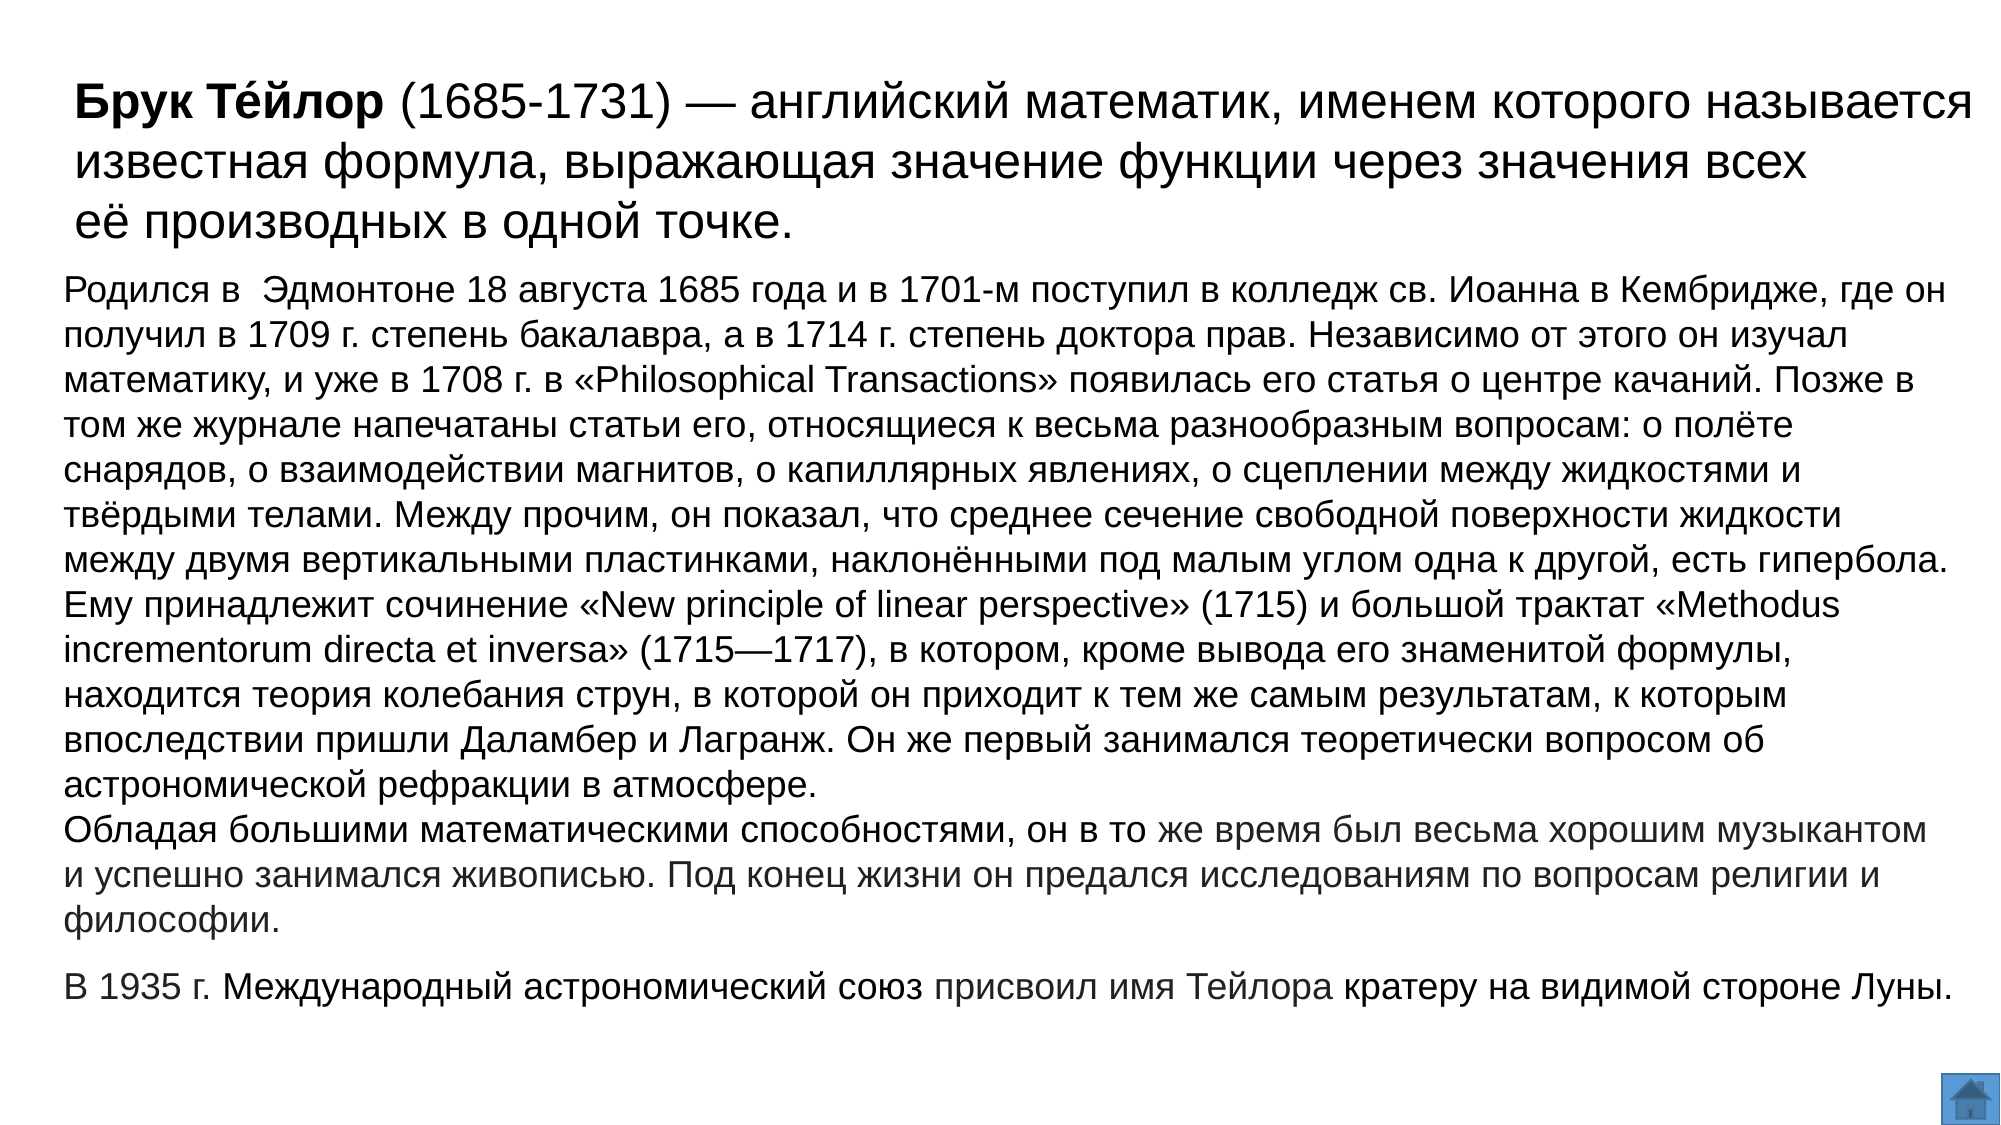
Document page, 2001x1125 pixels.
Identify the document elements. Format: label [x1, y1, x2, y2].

text_box [48, 61, 2000, 1016]
text_box [1941, 1073, 2000, 1125]
